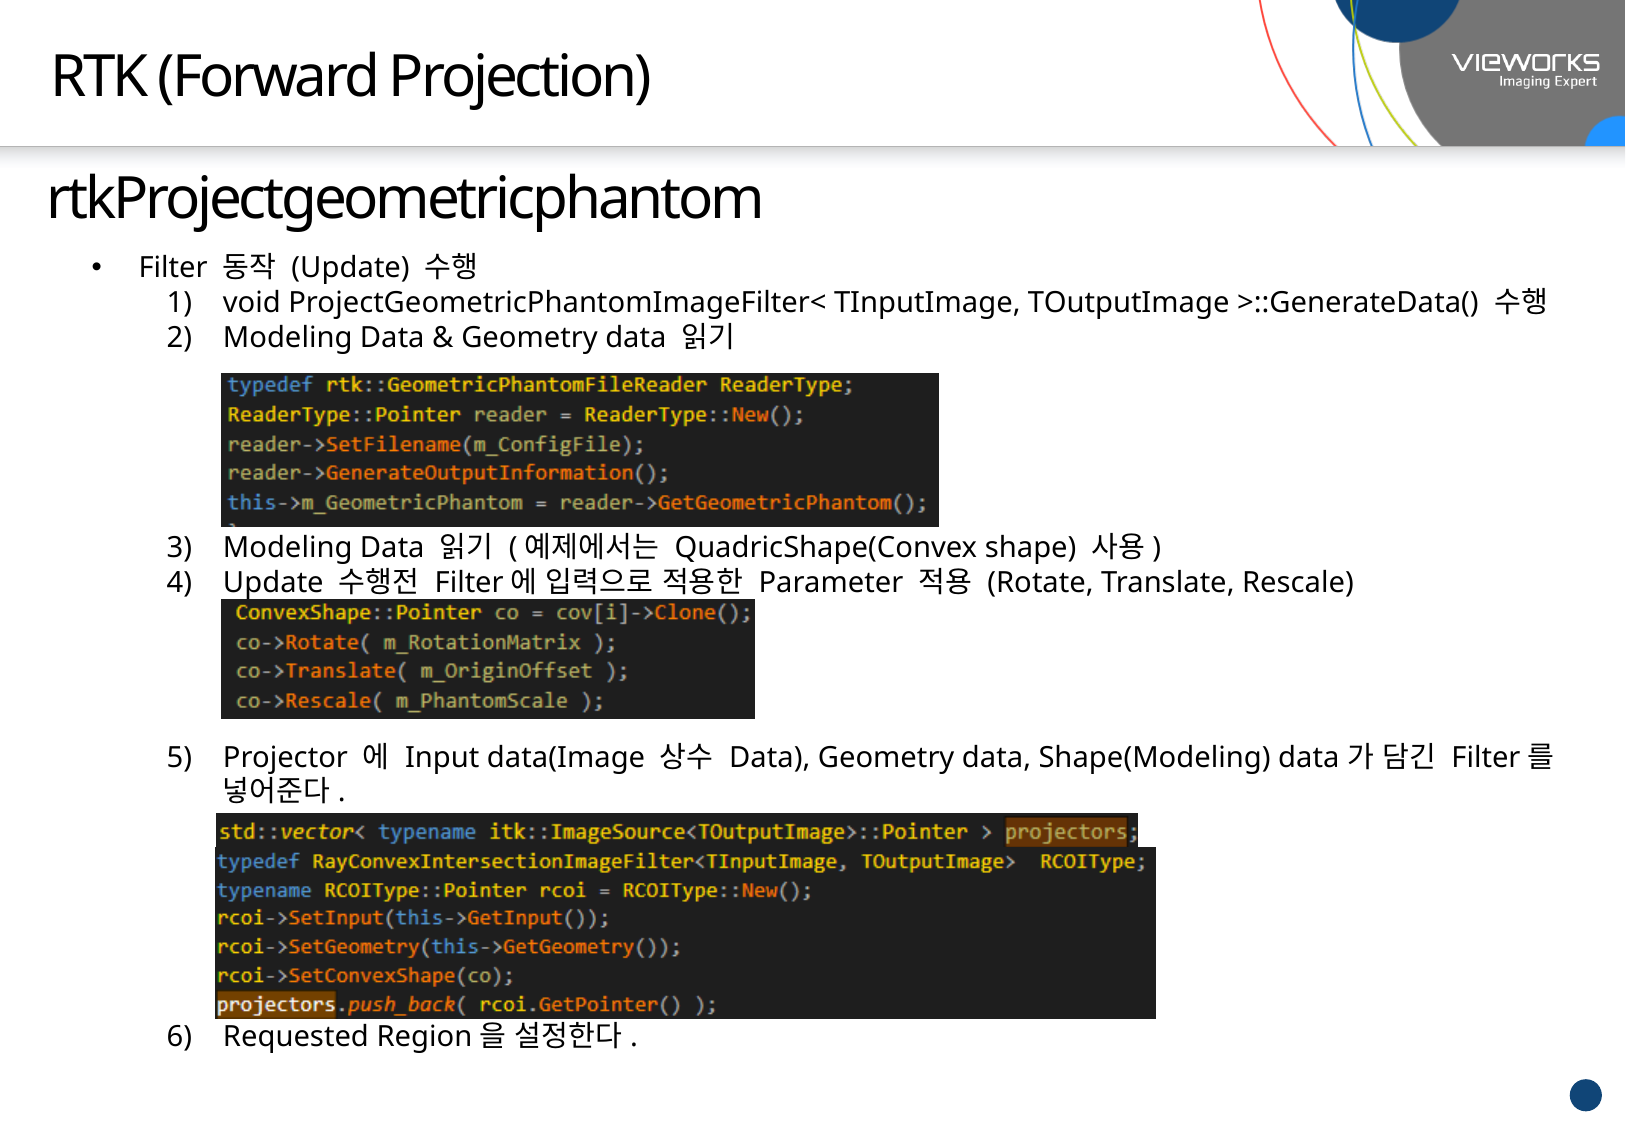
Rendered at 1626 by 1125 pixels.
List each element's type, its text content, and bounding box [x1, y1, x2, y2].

picture [221, 599, 755, 719]
picture [1255, 0, 1625, 146]
title RTK (Forward Projection) [35, 24, 1498, 123]
picture [221, 373, 940, 527]
text_box Filter 동작 (Update) 수행 void ProjectGeometricPhantomImageFilter< TInputImage, TOutputImage >::GenerateData() 수행 Modeling Data & Geometry data 읽기 Modeling Data 읽기 (예제에서는 QuadricShape(Convex shape) 사용) Update 수행전 Filter에 입력으로 적용한 Parameter 적용 (Rotate, Translate, Rescale) Projector 에 Input data(Image 상수 Data), Geometry data, Shape(Modeling) data가 담긴 Filter를 넣어준다. Requested Region을 설정한다. [76, 241, 1593, 1125]
text_box rtkProjectgeometricphantom [31, 152, 1155, 238]
picture [214, 813, 1156, 1019]
